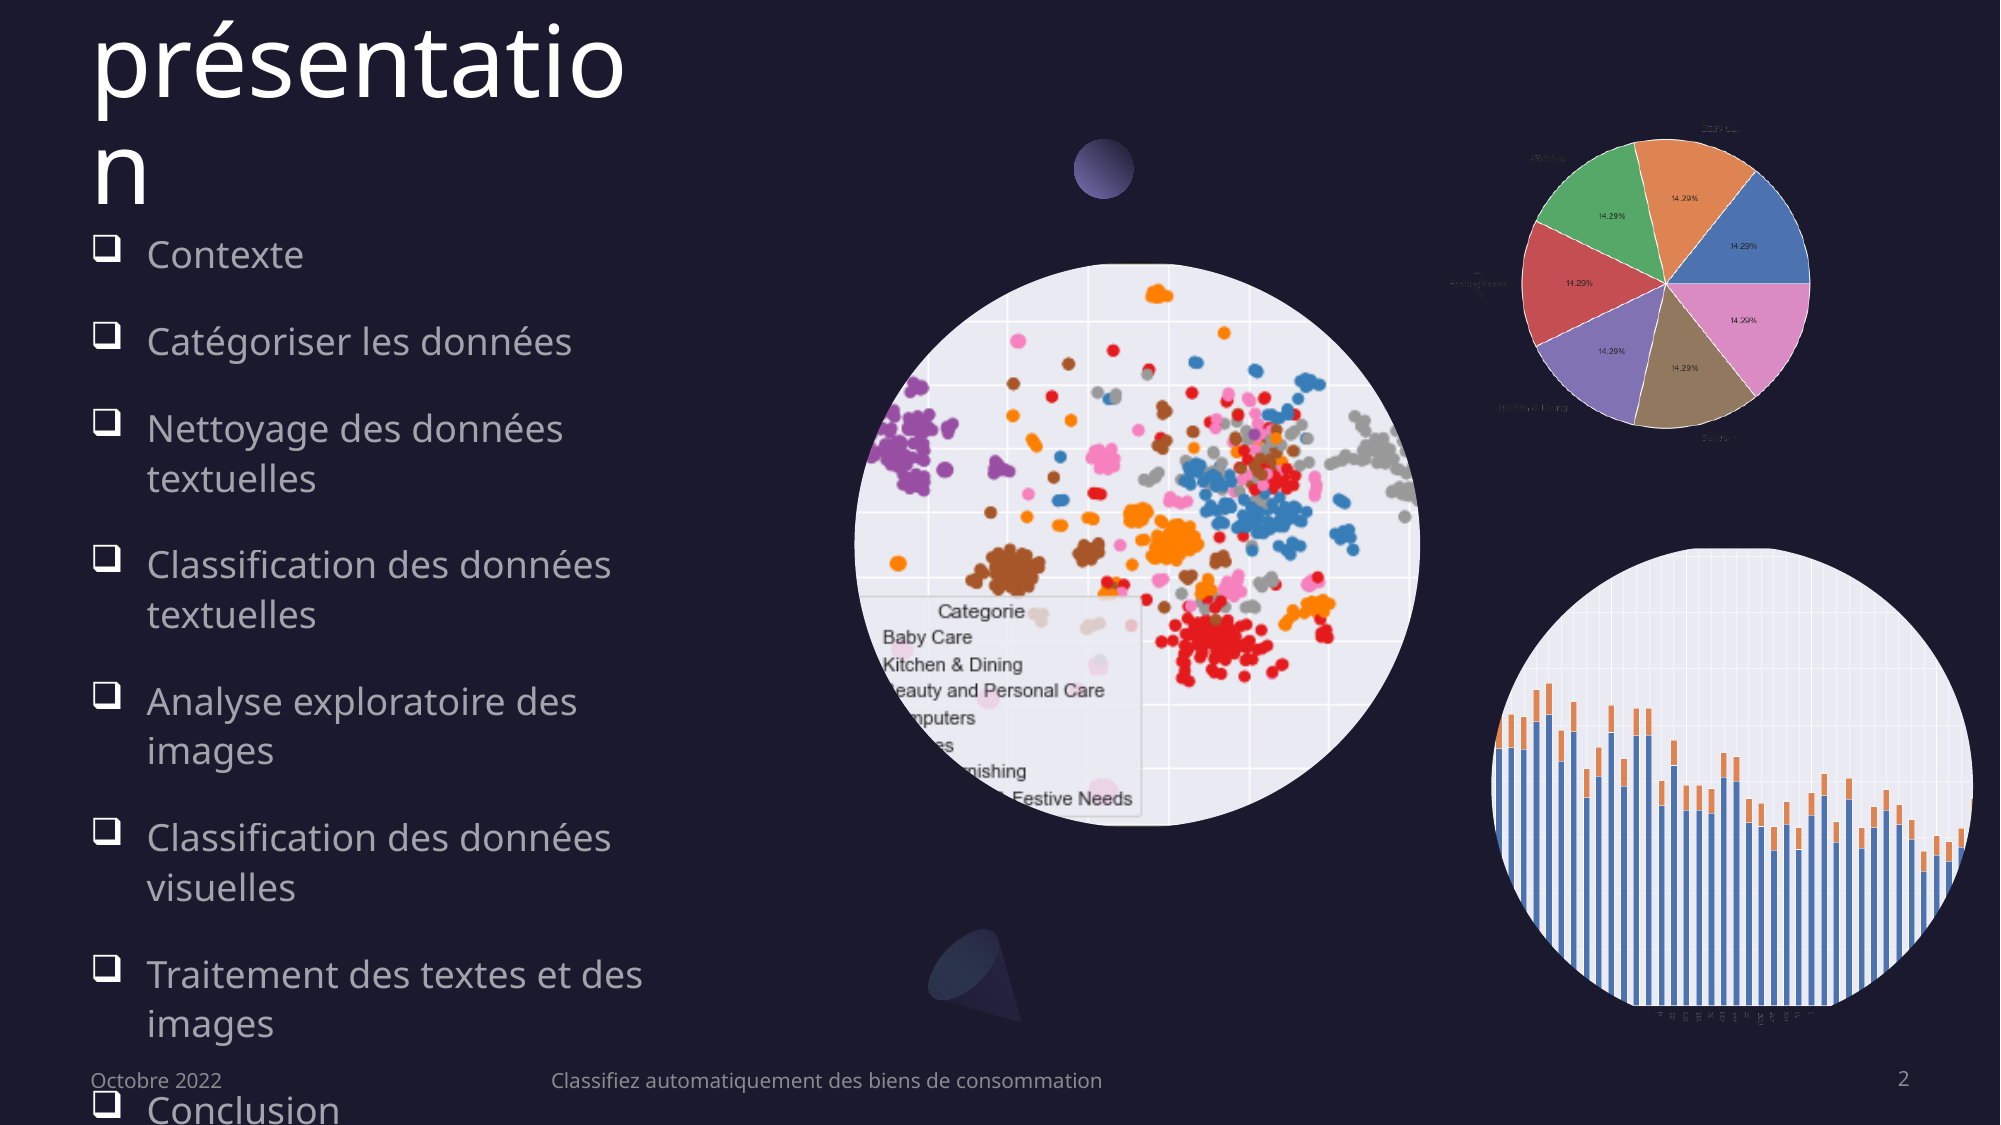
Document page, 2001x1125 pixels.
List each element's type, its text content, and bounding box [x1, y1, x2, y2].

title Plan de présentation [90, 90, 676, 226]
footer Classifiez automatiquement des biens de consommation [551, 1067, 1598, 1093]
list Contexte Catégoriser les données Nettoyage des données textuelles Classification des données textuelles Analyse exploratoire des images Classification des données visuelles Traitement des textes et des images Conclusion [90, 226, 676, 1000]
picture [854, 261, 1421, 828]
picture [1491, 545, 1974, 1028]
slide_number Octobre 2022 [90, 1067, 522, 1093]
slide_number 2 [1632, 1067, 1910, 1093]
picture [1446, 97, 1818, 470]
